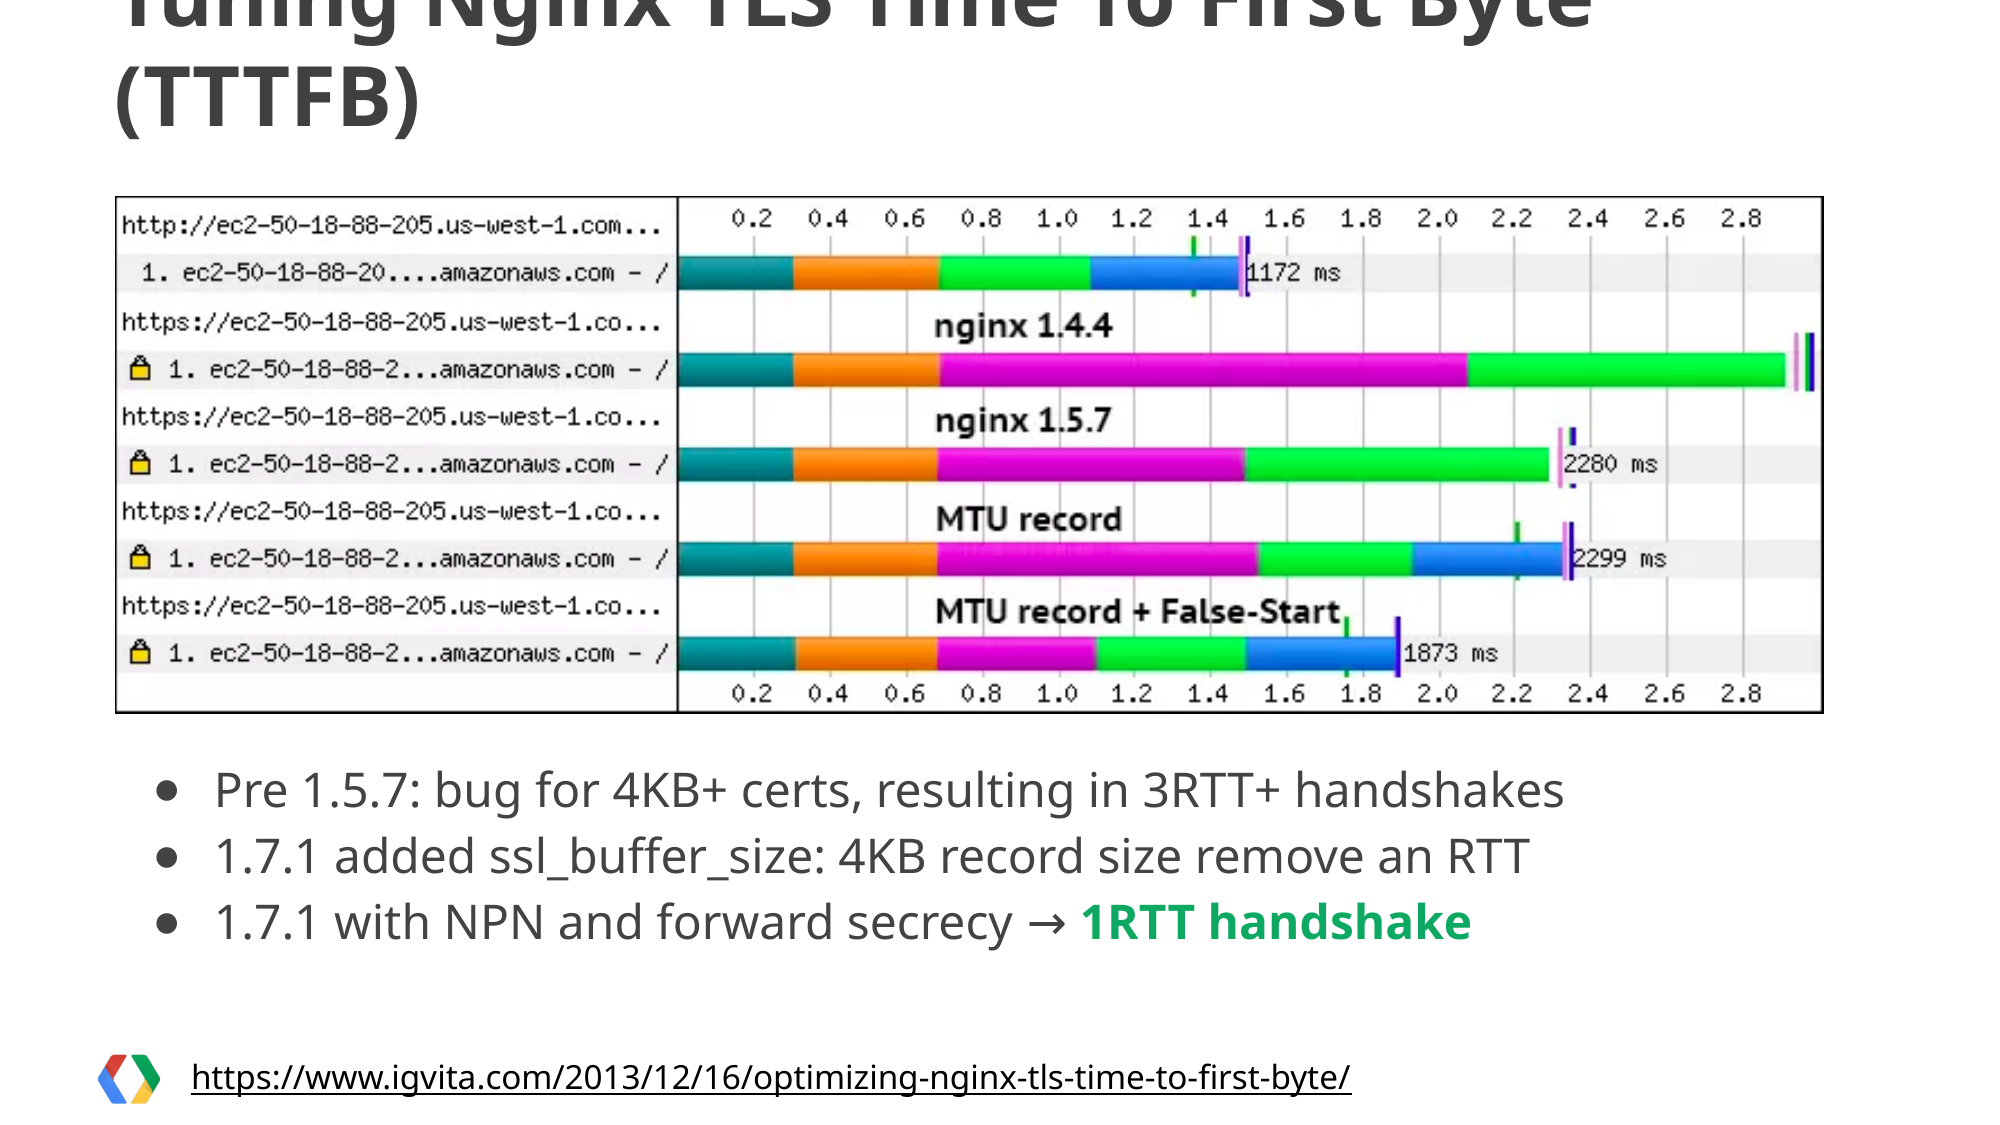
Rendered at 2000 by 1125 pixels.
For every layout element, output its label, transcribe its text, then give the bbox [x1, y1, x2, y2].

text_box https://www.igvita.com/2013/12/16/optimizing-nginx-tls-time-to-first-byte/ [176, 1047, 1426, 1112]
title Tuning Nginx TLS Time To First Byte (TTTFB) [99, 38, 1900, 158]
picture [115, 196, 1824, 714]
picture [97, 1047, 161, 1111]
list Pre 1.5.7: bug for 4KB+ certs, resulting in 3RTT+ handshakes 1.7.1 added ssl_buffer_size: 4KB record size remove an RTT 1.7.1 with NPN and forward secrecy → 1RTT handshake [124, 736, 1832, 988]
